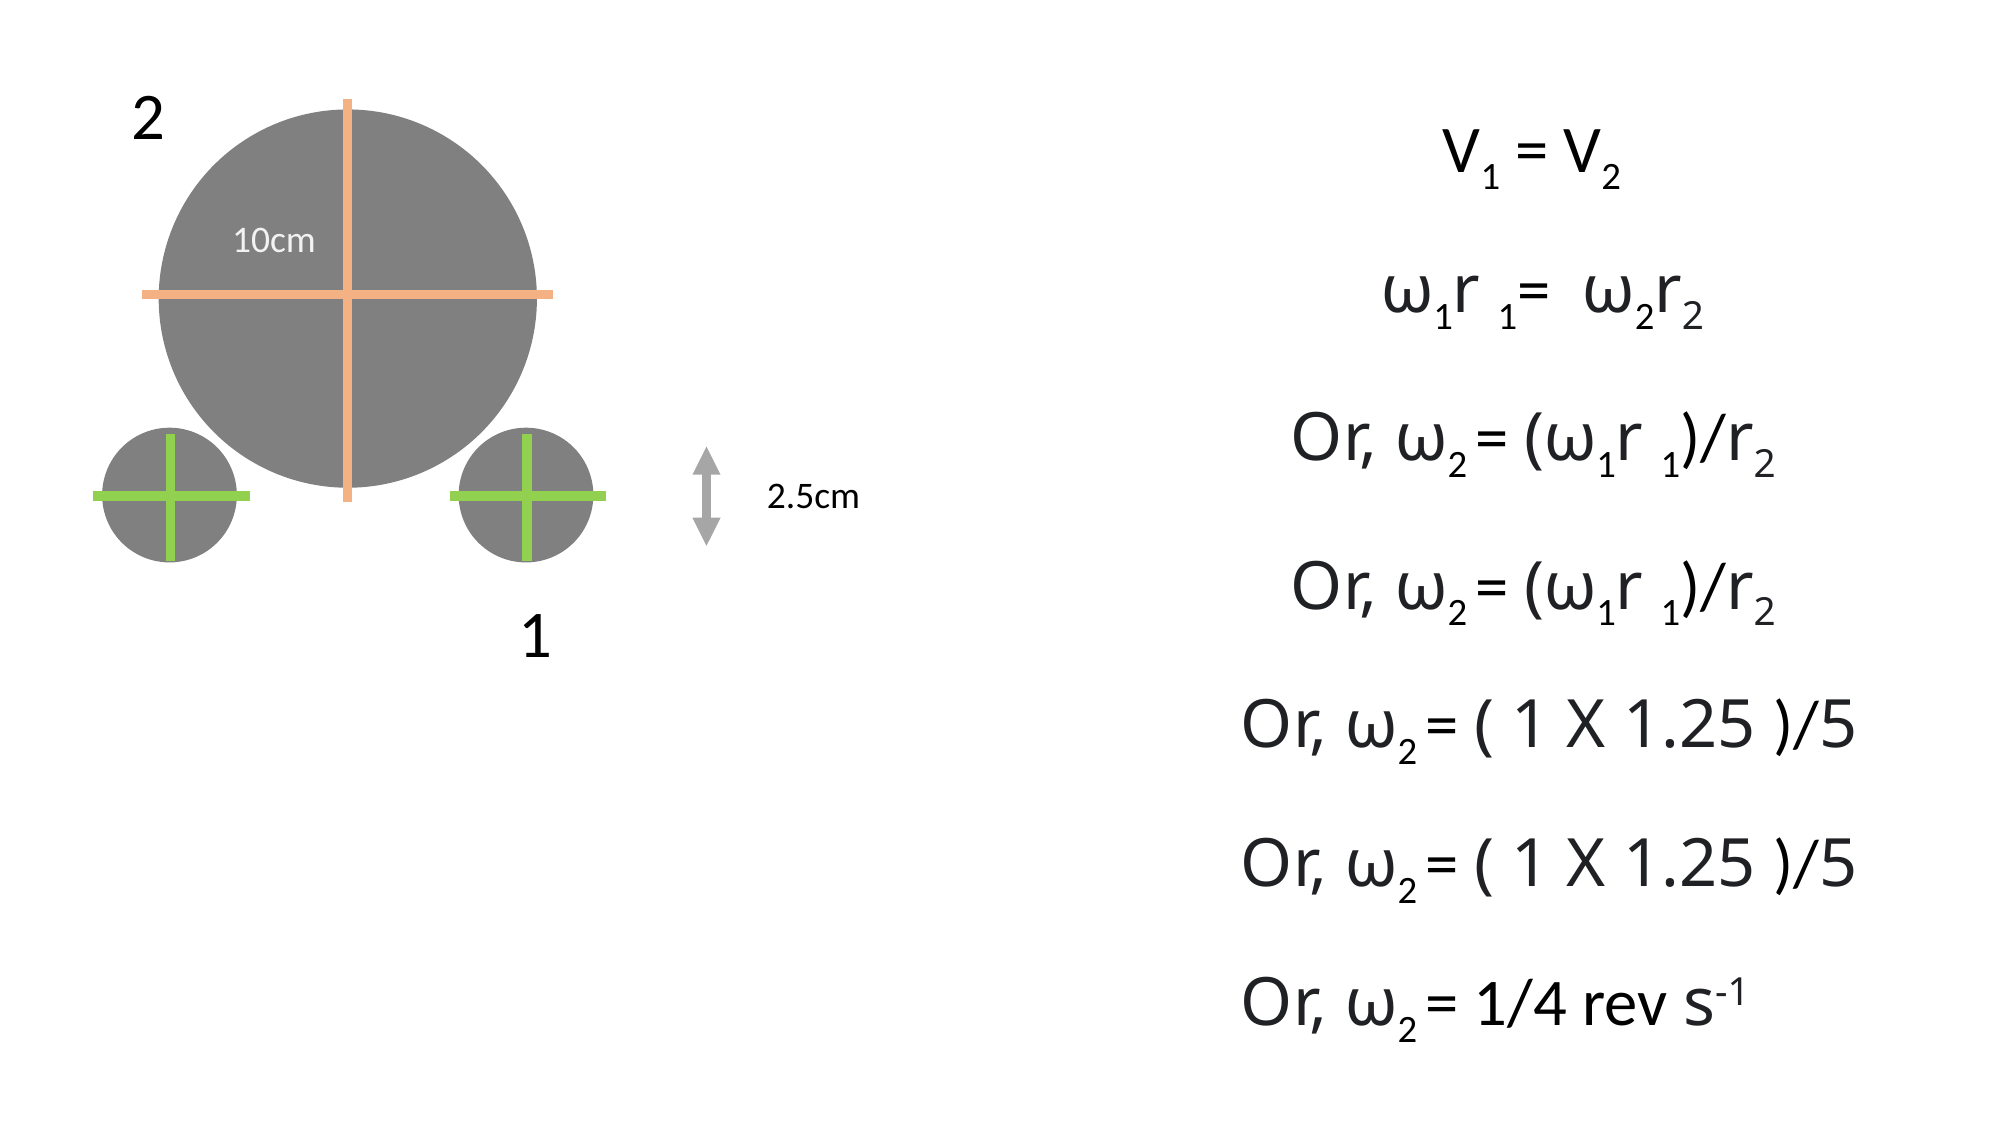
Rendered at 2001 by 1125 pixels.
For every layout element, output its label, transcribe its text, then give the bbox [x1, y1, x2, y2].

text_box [93, 427, 250, 563]
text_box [142, 98, 554, 503]
text_box Or, ω2 = ( 1 X 1.25 )/5 [1226, 812, 1920, 919]
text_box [449, 427, 607, 563]
text_box 1 [503, 582, 571, 678]
text_box 2 [116, 65, 185, 161]
text_box V1 = V2 [1428, 98, 1842, 205]
text_box 2.5cm [752, 463, 887, 524]
text_box Or, ω2 = (ω1r 1)/r2 [1276, 535, 1842, 641]
text_box Or, ω2 = ( 1 X 1.25 )/5 [1226, 673, 1920, 780]
text_box Or, ω2 = (ω1r 1)/r2 [1276, 386, 1842, 492]
text_box Or, ω2 = 1/4 rev s-1 [1226, 951, 1920, 1058]
text_box ω1r 1= ω2r2 [1366, 238, 1780, 345]
